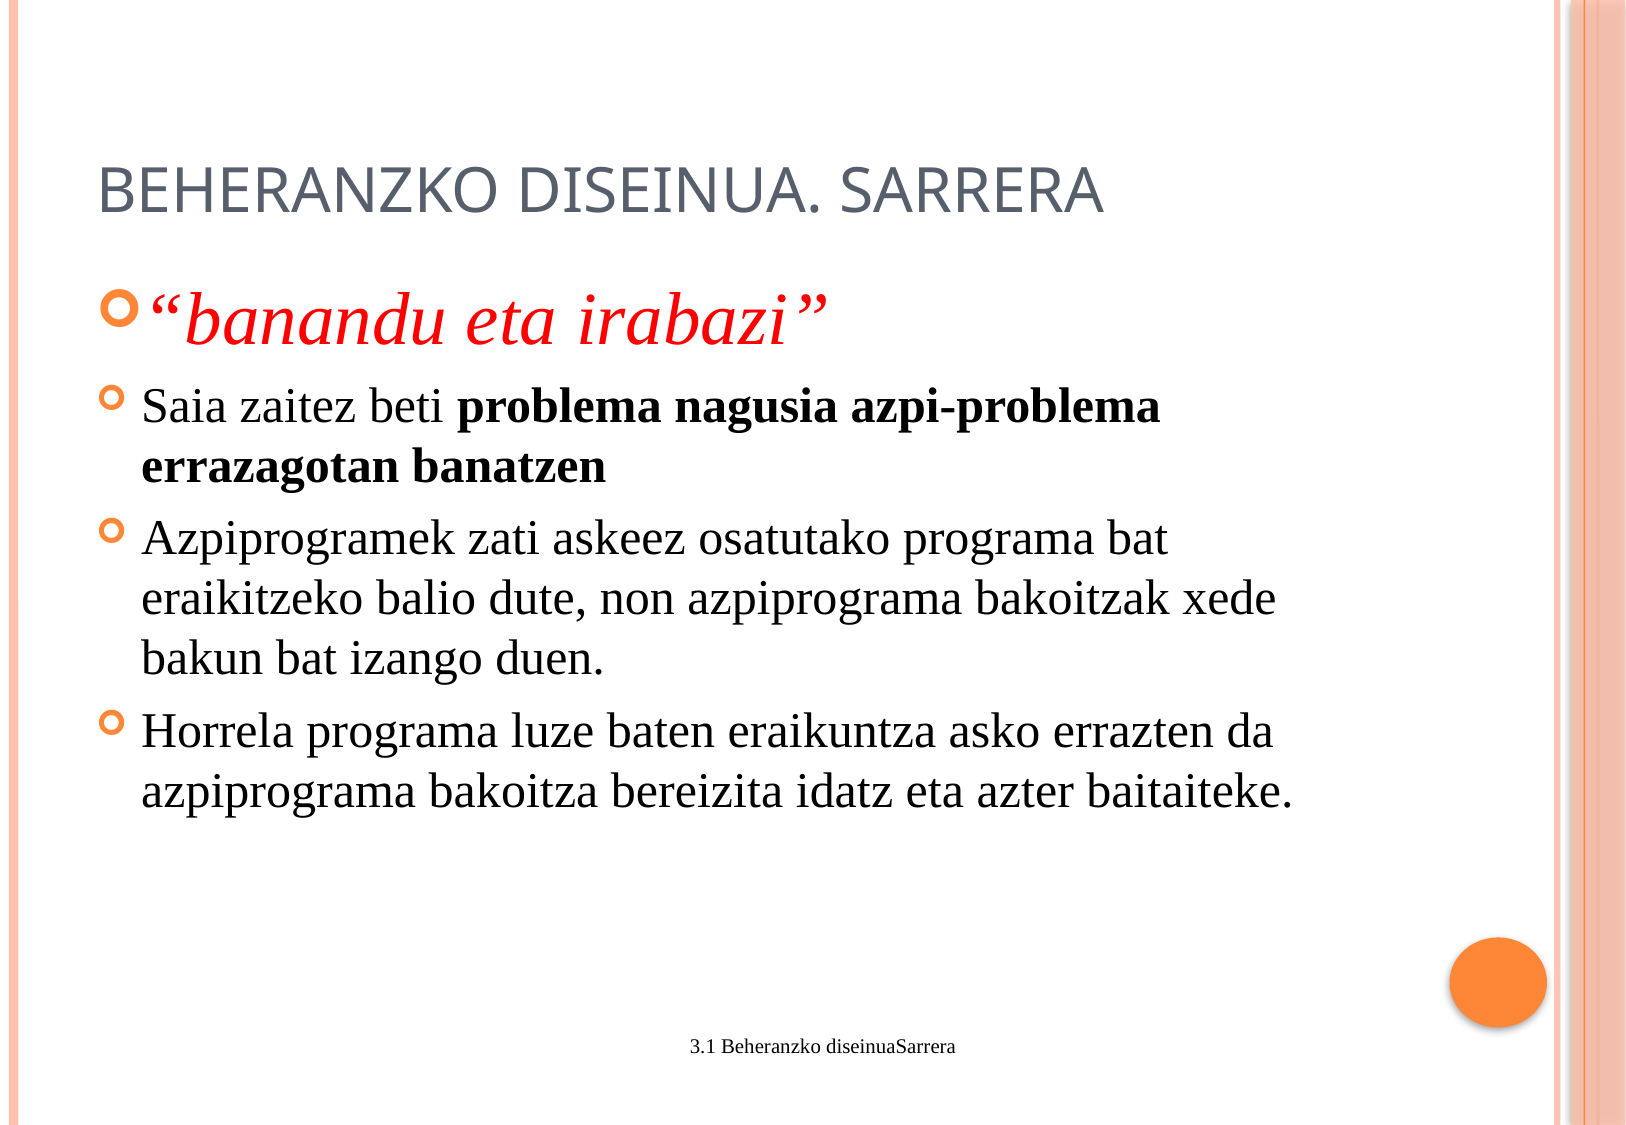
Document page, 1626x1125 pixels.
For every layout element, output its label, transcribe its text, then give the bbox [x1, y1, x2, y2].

title Beheranzko diseinua. Sarrera [81, 45, 1409, 233]
list “banandu eta irabazi” Saia zaitez beti problema nagusia azpi-problema errazagotan banatzen Azpiprogramek zati askeez osatutako programa bat eraikitzeko balio dute, non azpiprograma bakoitzak xede bakun bat izango duen. Horrela programa luze baten eraikuntza asko errazten da azpiprograma bakoitza bereizita idatz eta azter baitaiteke. [81, 262, 1409, 1062]
text_box 3.1 Beheranzko diseinuaSarrera [674, 1025, 975, 1065]
